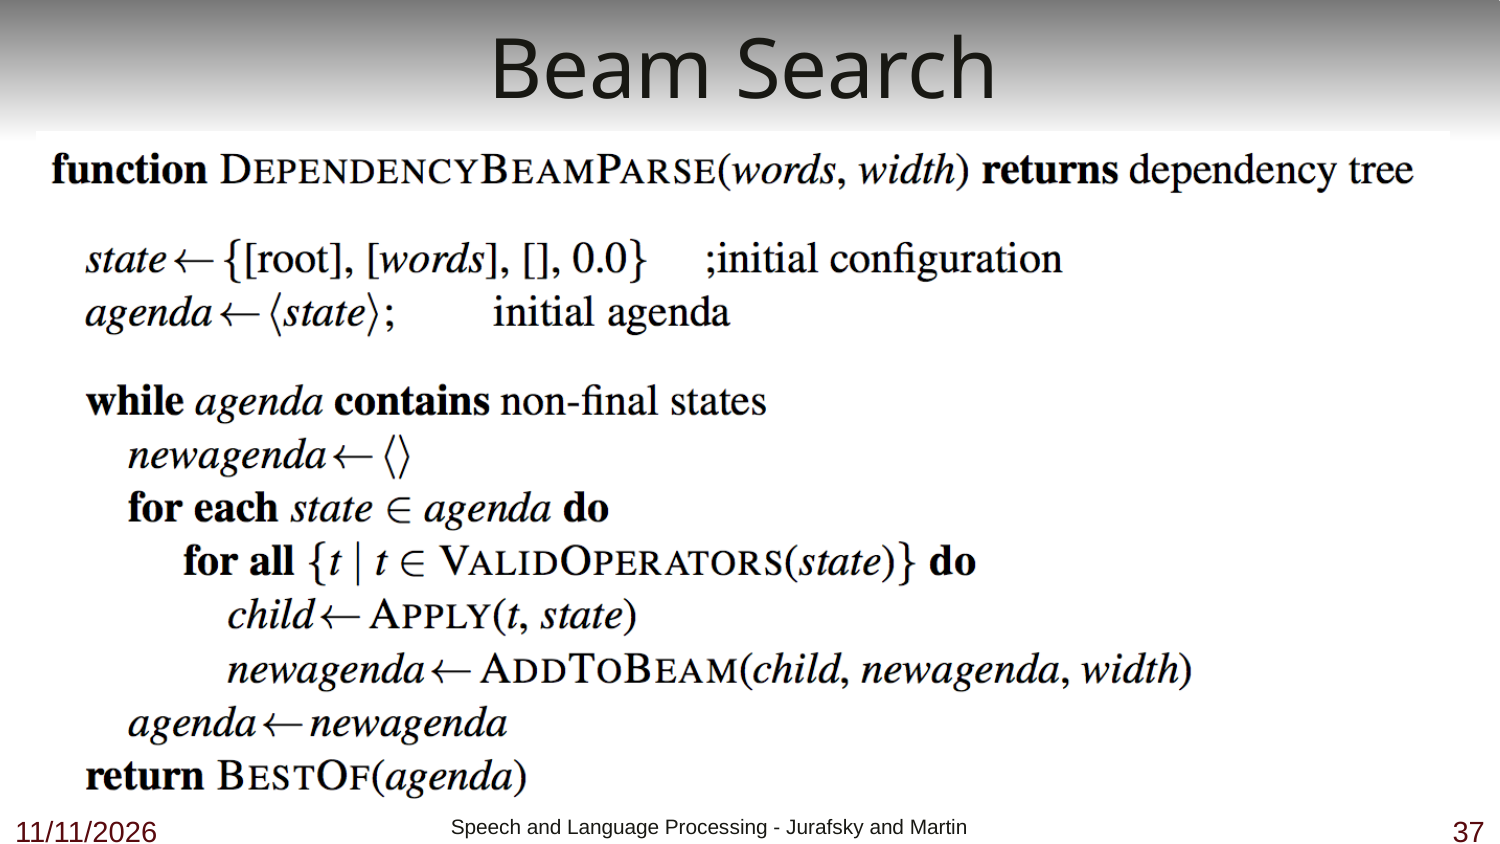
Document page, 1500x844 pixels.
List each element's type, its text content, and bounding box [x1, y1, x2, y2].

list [36, 130, 1451, 822]
slide_number 37 [1424, 806, 1500, 844]
footer Speech and Language Processing - Jurafsky and Martin [199, 830, 1424, 844]
title Beam Search [12, 0, 1475, 132]
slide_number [0, 806, 199, 844]
